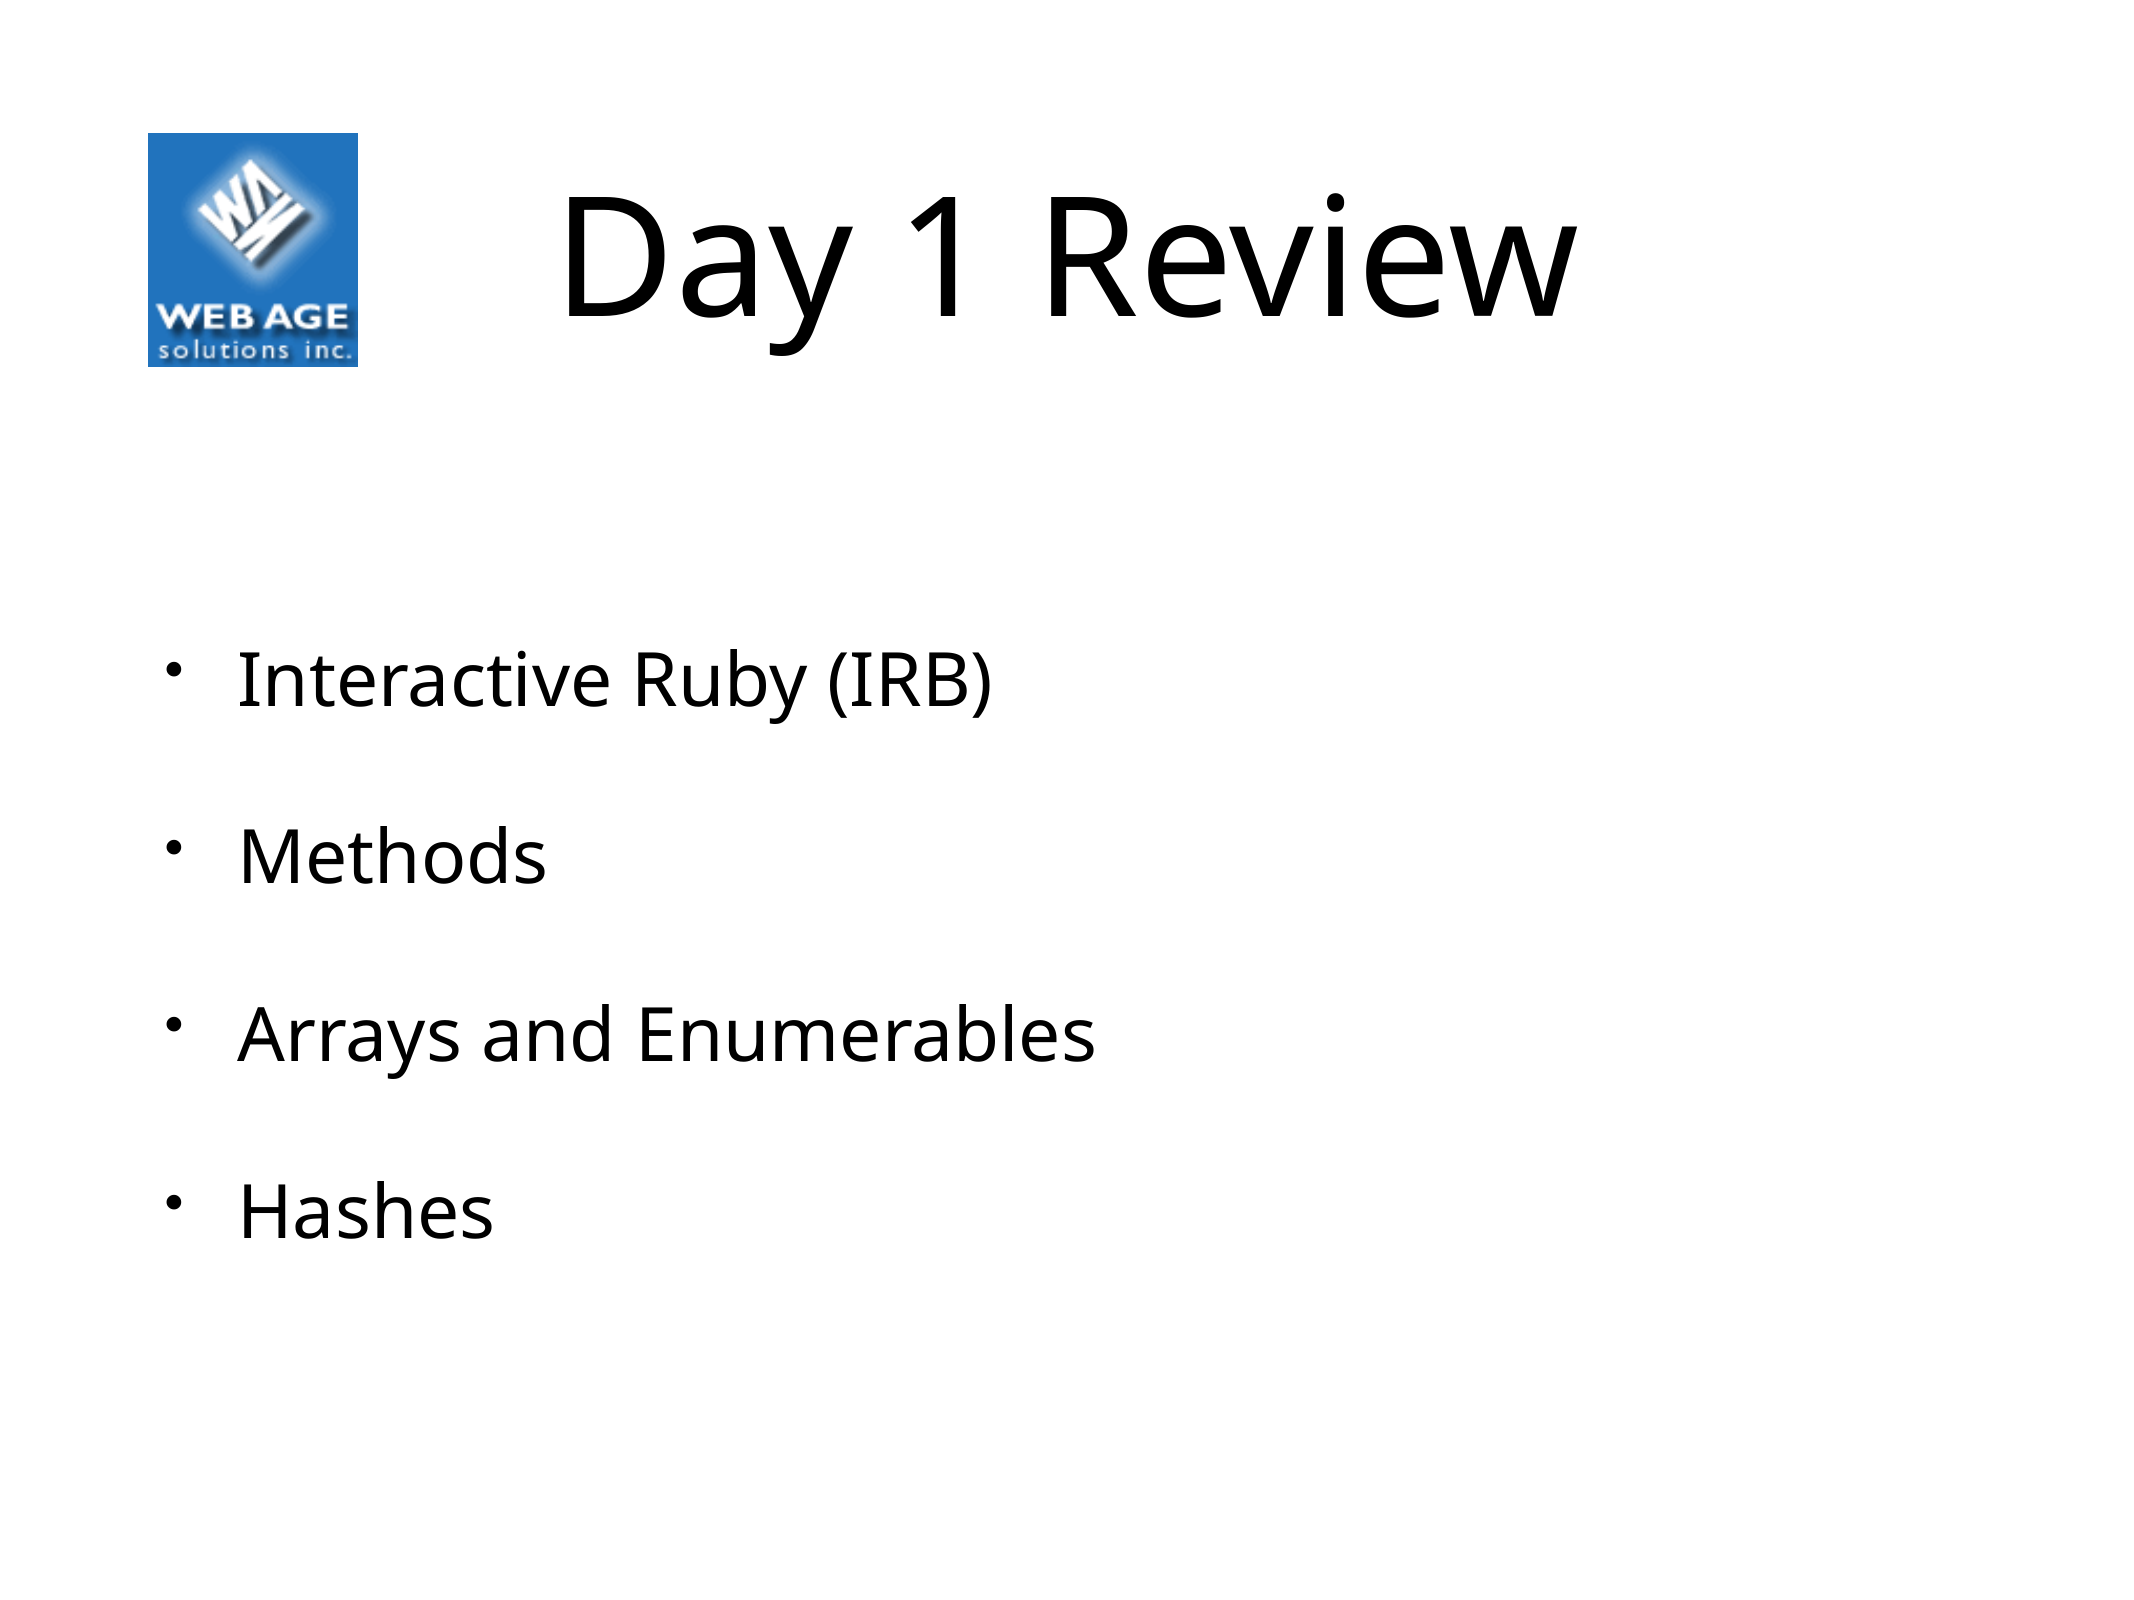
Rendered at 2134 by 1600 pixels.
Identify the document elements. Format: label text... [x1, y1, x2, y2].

title Day 1 Review [155, 72, 1978, 426]
list Interactive Ruby (IRB) Methods Arrays and Enumerables Hashes [155, 426, 1978, 1459]
picture [148, 133, 358, 367]
